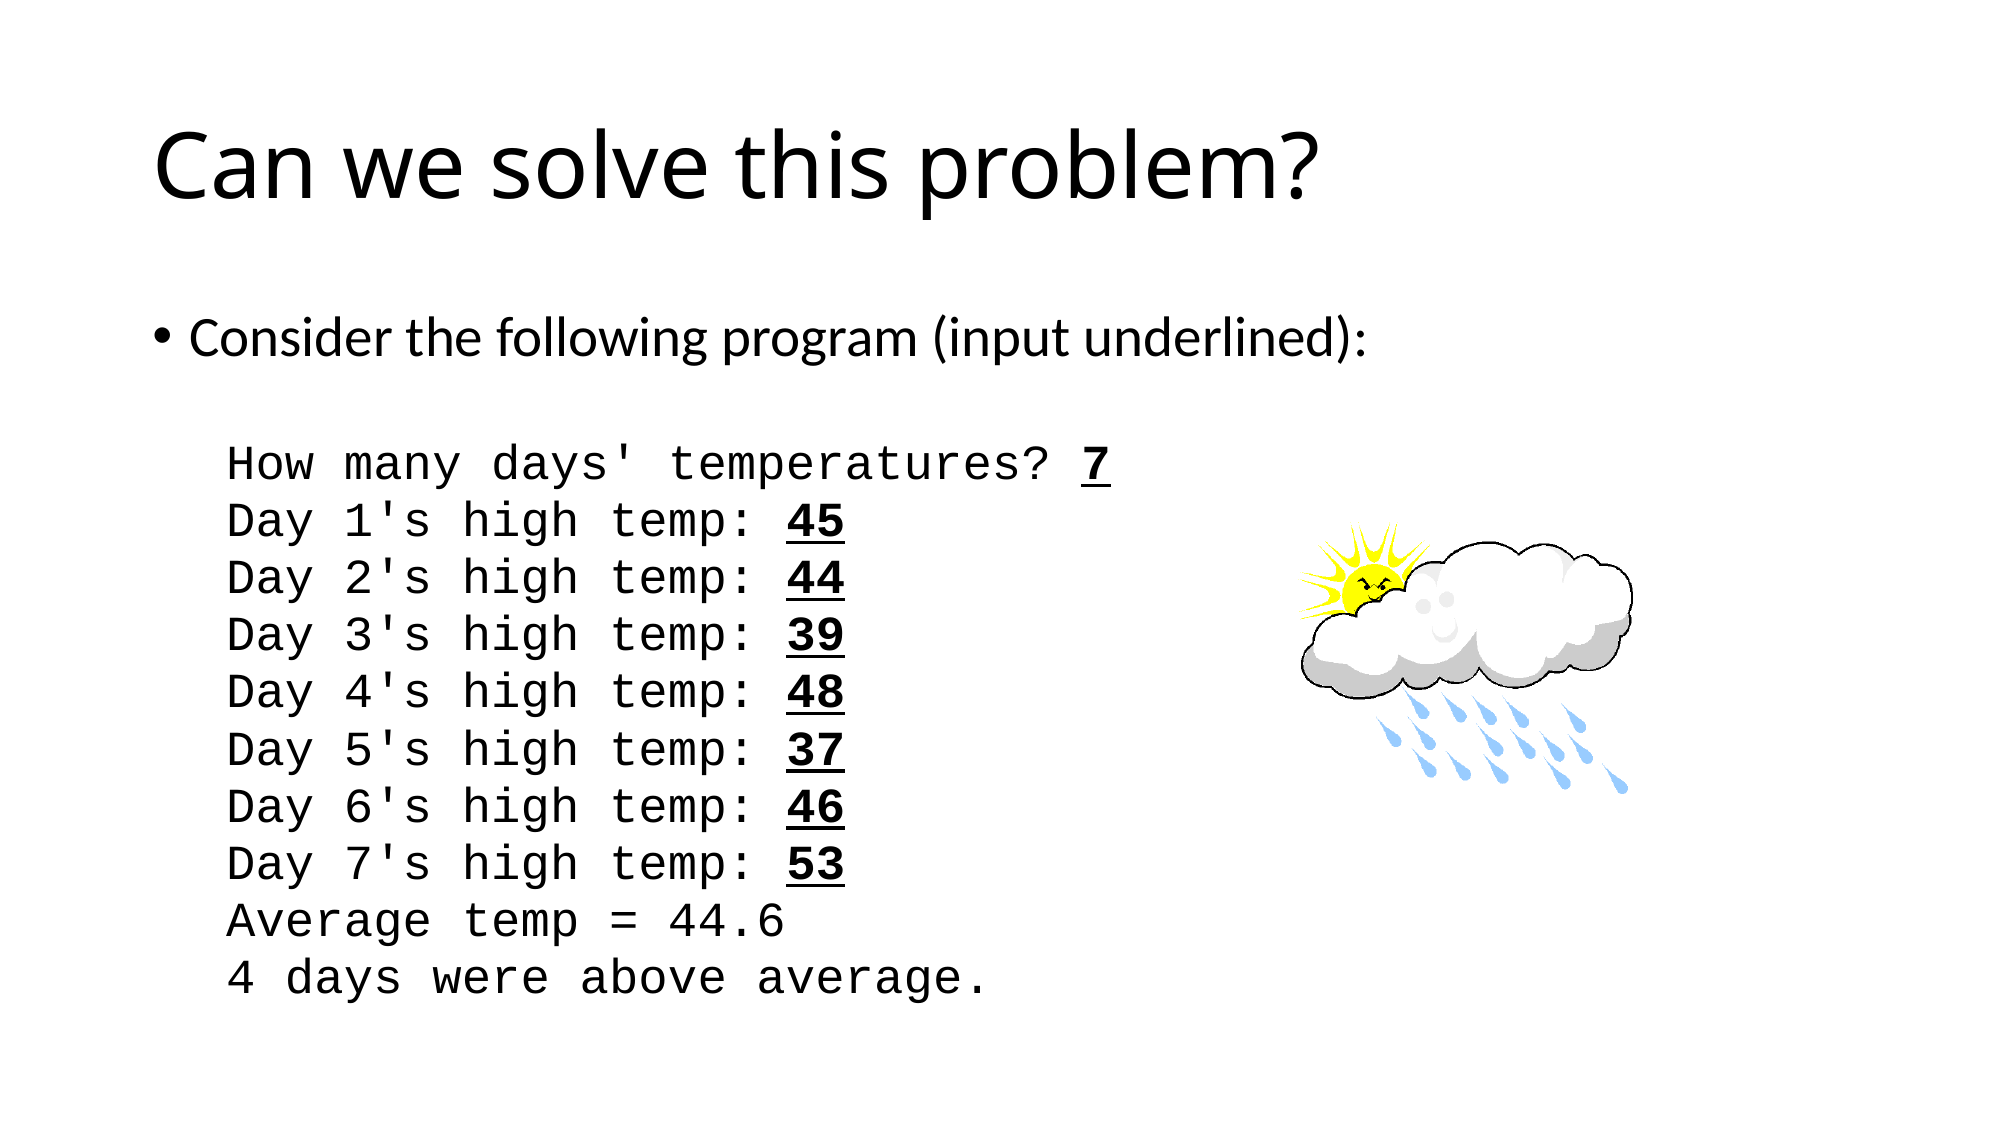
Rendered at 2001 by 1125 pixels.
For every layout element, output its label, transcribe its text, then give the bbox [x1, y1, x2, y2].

picture [1297, 519, 1633, 794]
title Can we solve this problem? [137, 59, 1863, 278]
list Consider the following program (input underlined): How many days' temperatures? 7 Day 1's high temp: 45 Day 2's high temp: 44 Day 3's high temp: 39 Day 4's high temp: 48 Day 5's high temp: 37 Day 6's high temp: 46 Day 7's high temp: 53 Average temp = 44.6 4 days were above average. [137, 299, 1863, 1014]
